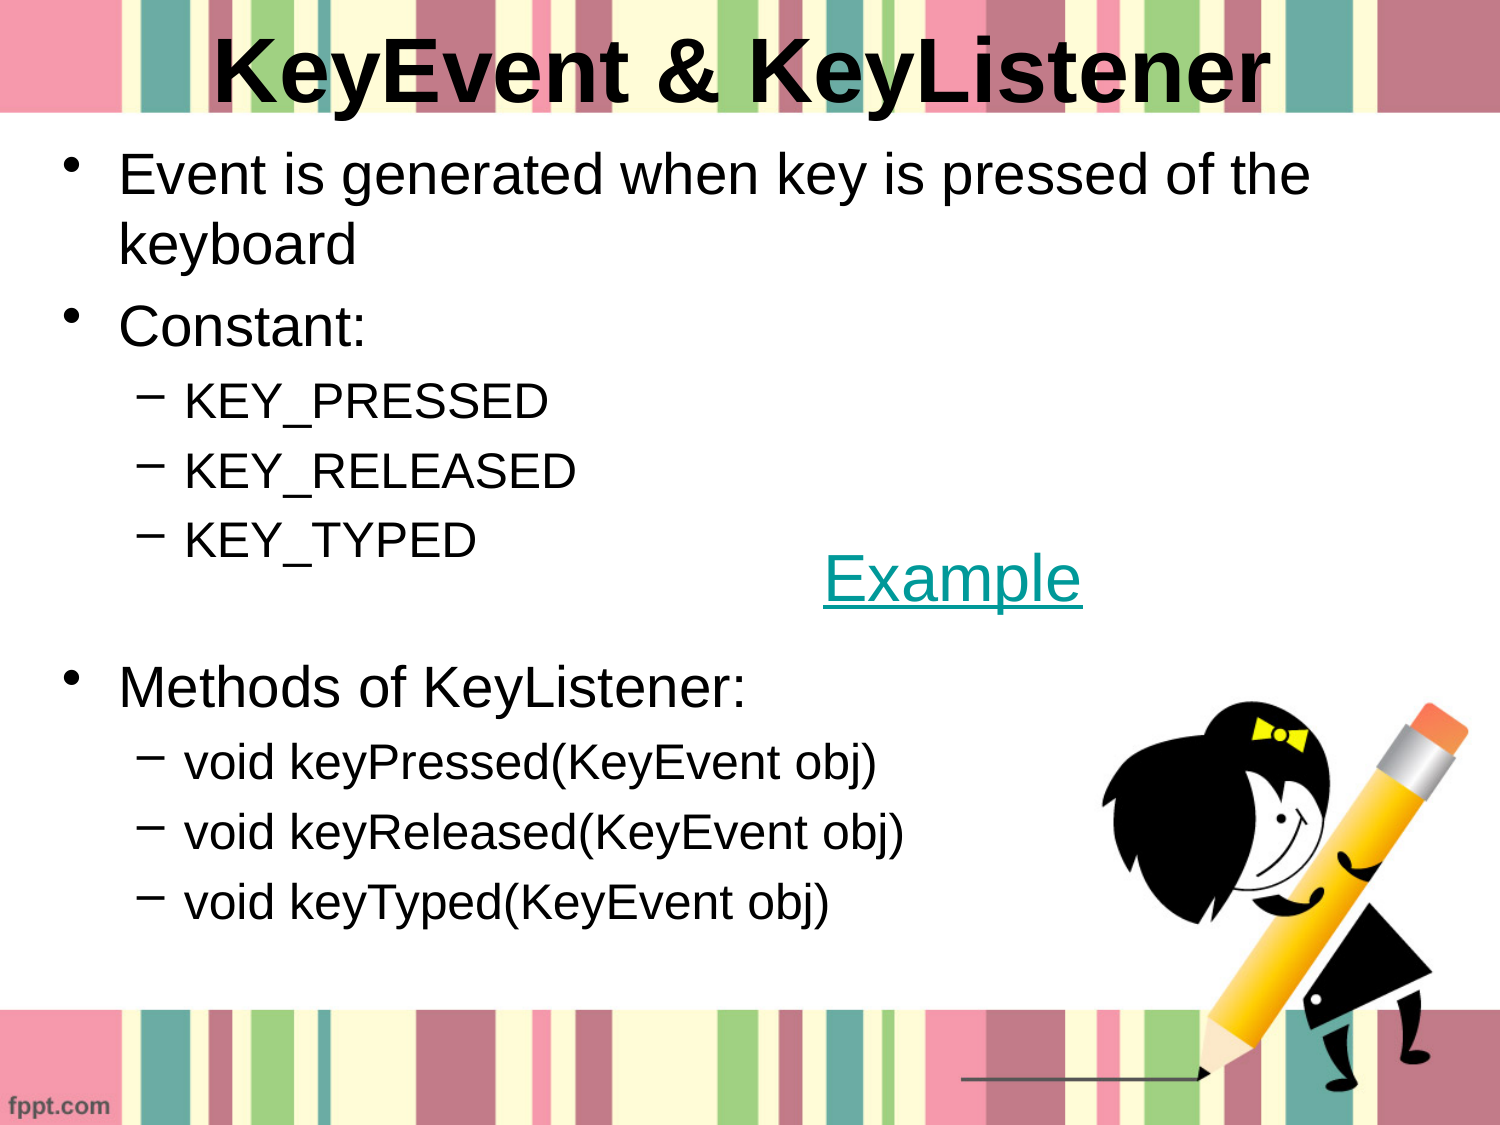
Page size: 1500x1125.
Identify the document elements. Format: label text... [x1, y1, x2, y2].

picture [0, 0, 1500, 1125]
list Event is generated when key is pressed of the keyboard Constant: KEY_PRESSED KEY_RELEASED KEY_TYPED Methods of KeyListener: void keyPressed(KeyEvent obj) void keyReleased(KeyEvent obj) void keyTyped(KeyEvent obj) [46, 128, 1442, 1006]
text_box Example [808, 527, 1360, 622]
title KeyEvent & KeyListener [41, 11, 1445, 120]
